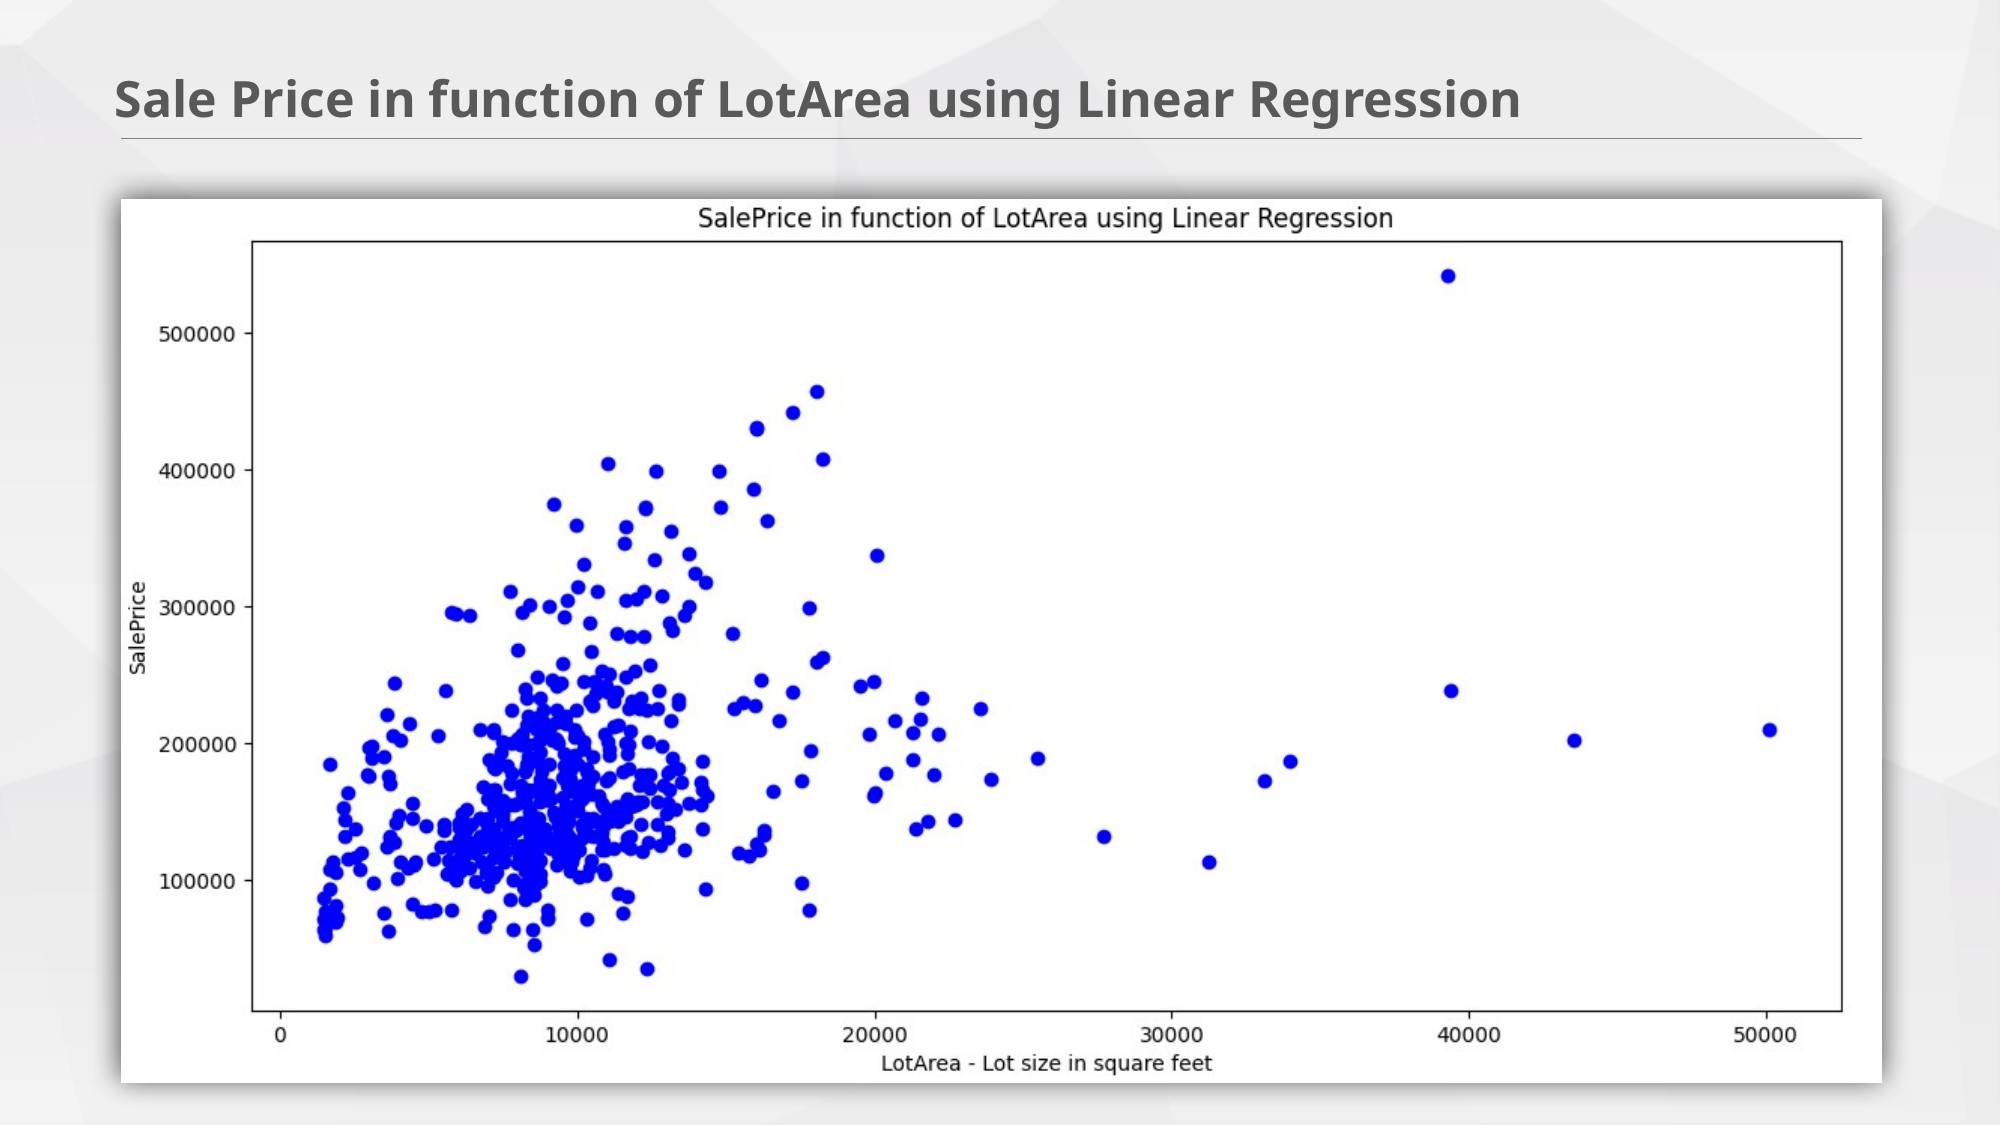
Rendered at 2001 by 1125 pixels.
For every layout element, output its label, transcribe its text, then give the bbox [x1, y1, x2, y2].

text_box Sale Price in function of LotArea using Linear Regression [100, 56, 1755, 139]
picture [0, 0, 2000, 1125]
